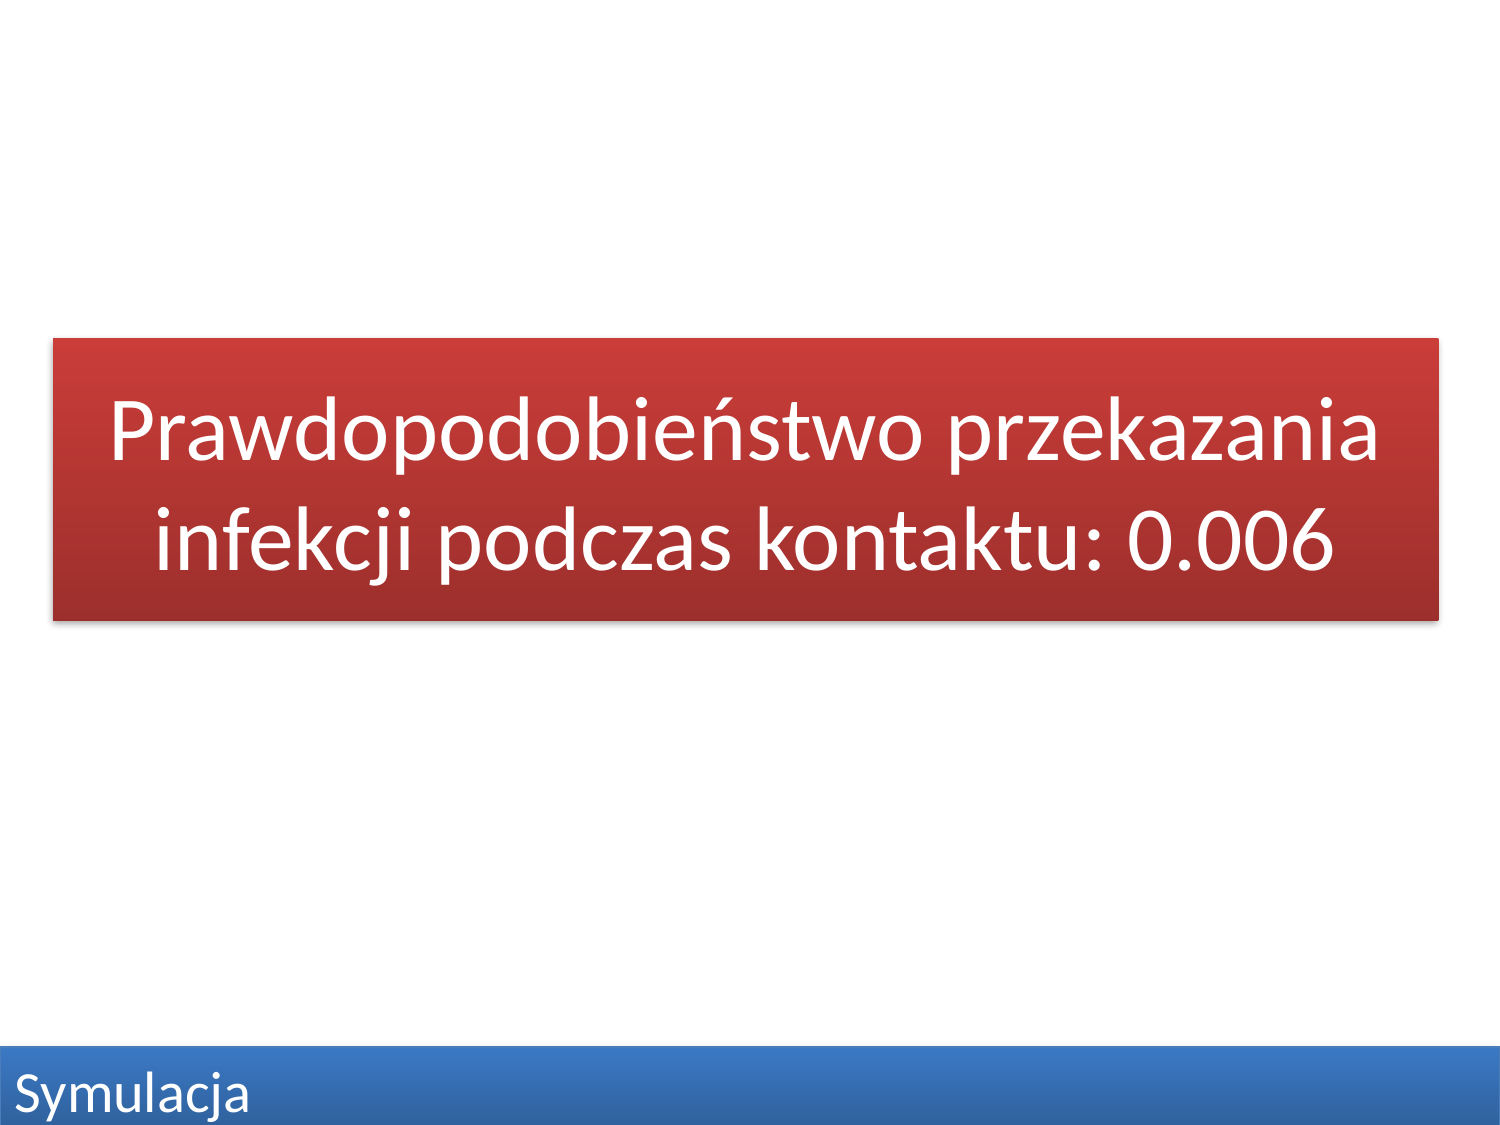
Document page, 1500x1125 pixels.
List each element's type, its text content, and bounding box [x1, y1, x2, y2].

text_box Symulacja [0, 1046, 1500, 1125]
title Prawdopodobieństwo przekazania infekcji podczas kontaktu: 0.006 [53, 338, 1439, 621]
